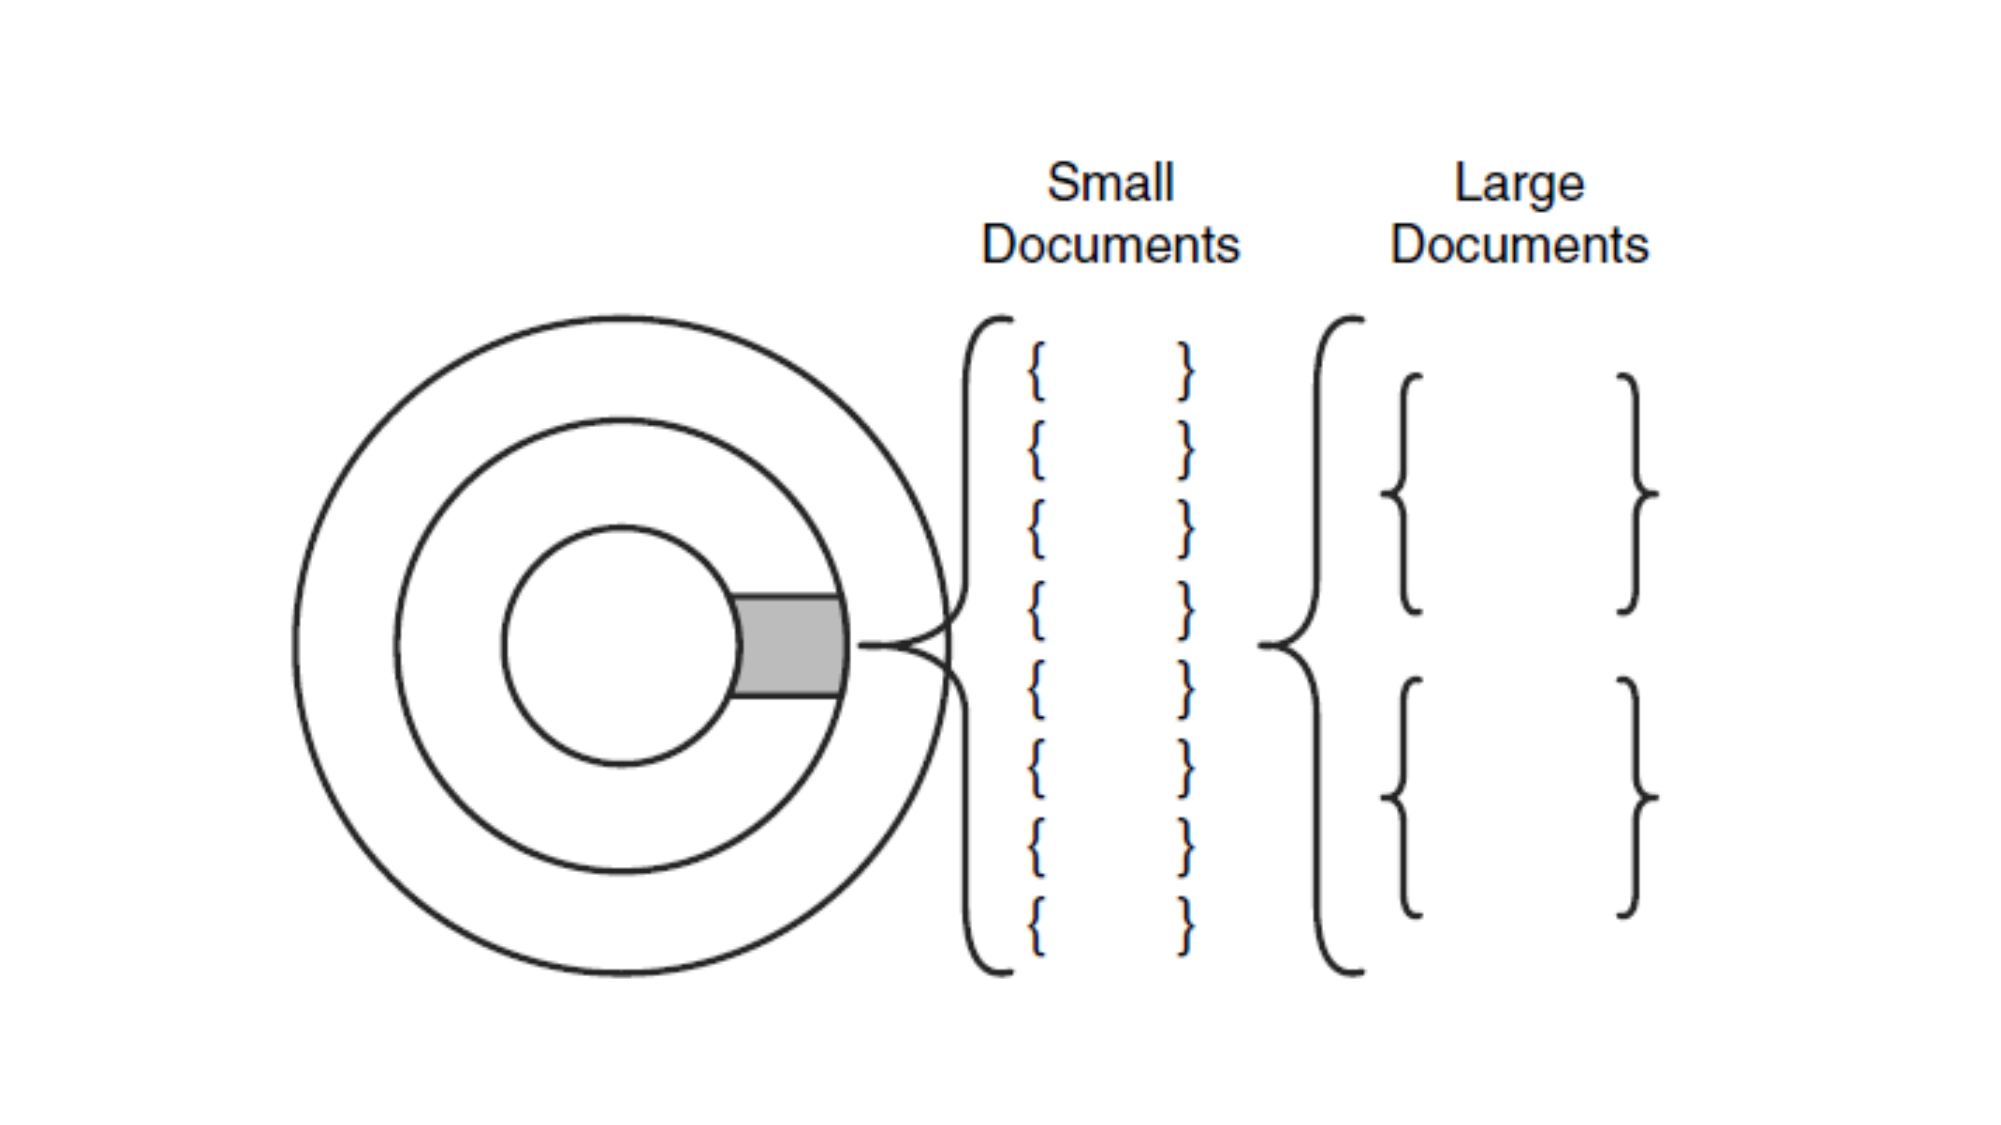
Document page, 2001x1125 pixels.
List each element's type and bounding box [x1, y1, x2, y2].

picture [253, 134, 1702, 994]
